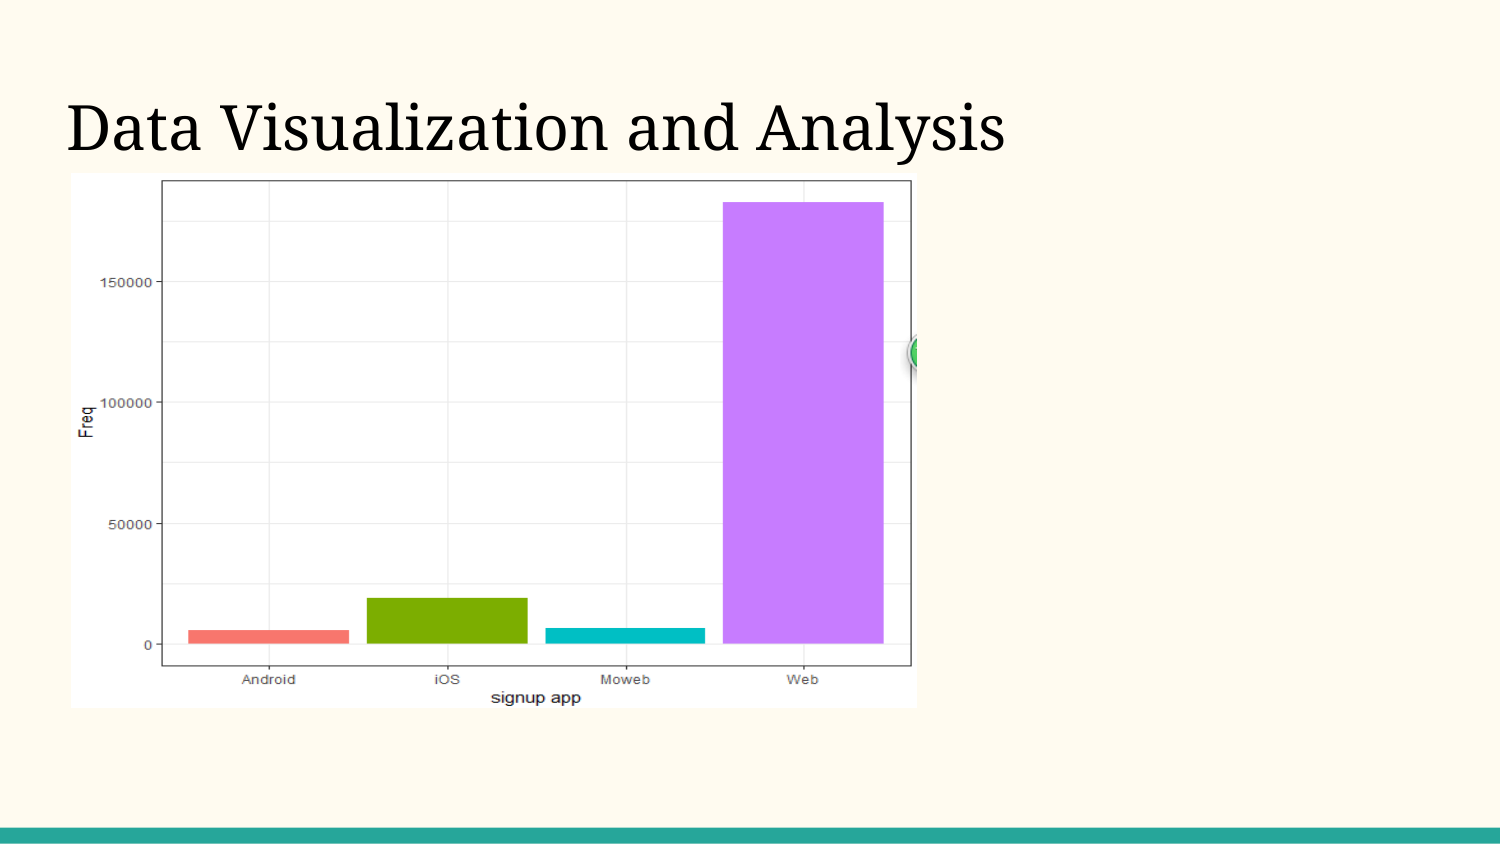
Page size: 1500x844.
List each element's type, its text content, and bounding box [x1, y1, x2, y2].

title Data Visualization and Analysis [51, 72, 1449, 174]
picture [70, 173, 917, 708]
